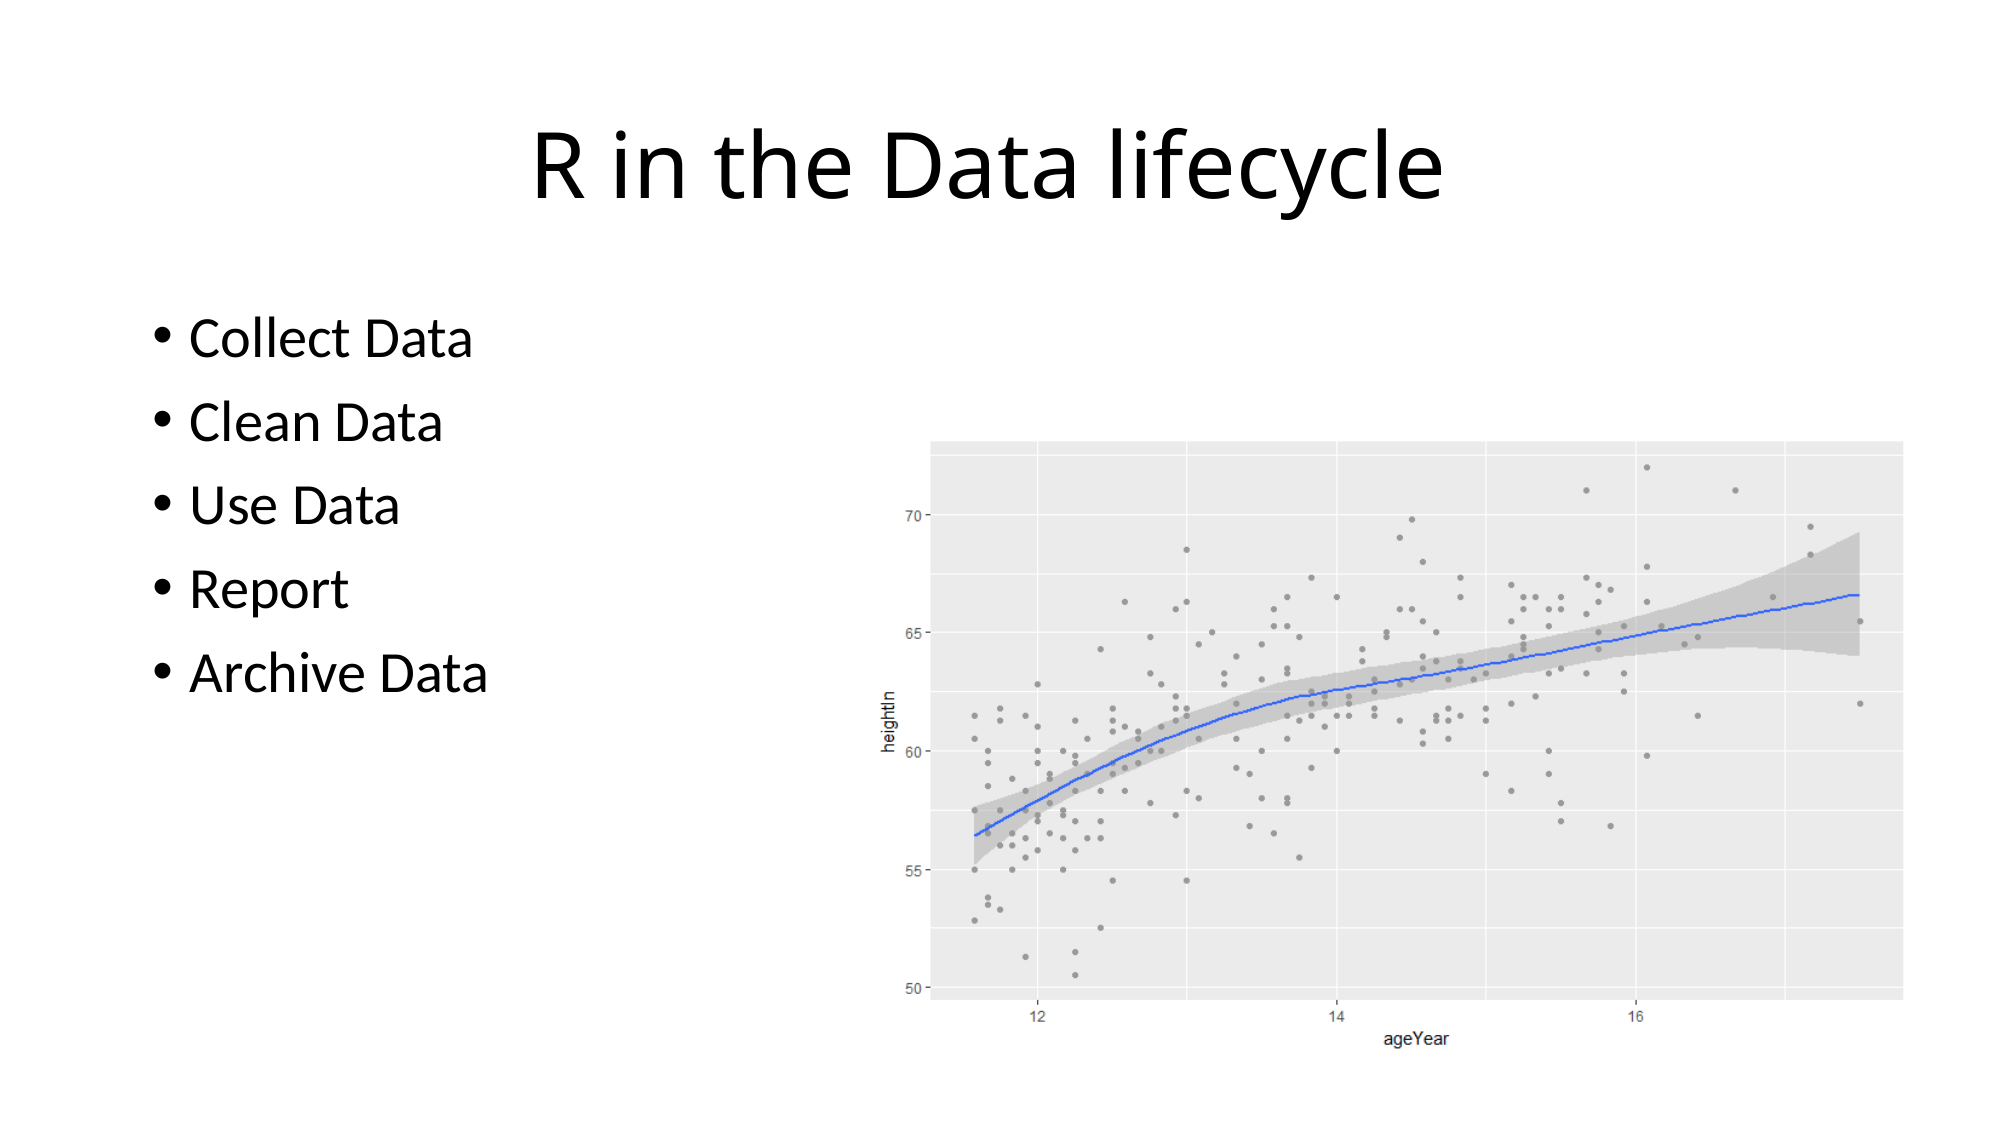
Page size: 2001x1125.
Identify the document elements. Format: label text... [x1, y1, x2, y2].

title R in the Data lifecycle [137, 59, 1863, 278]
picture [870, 433, 1913, 1057]
list Collect Data Clean Data Use Data Report Archive Data [137, 299, 1863, 1014]
